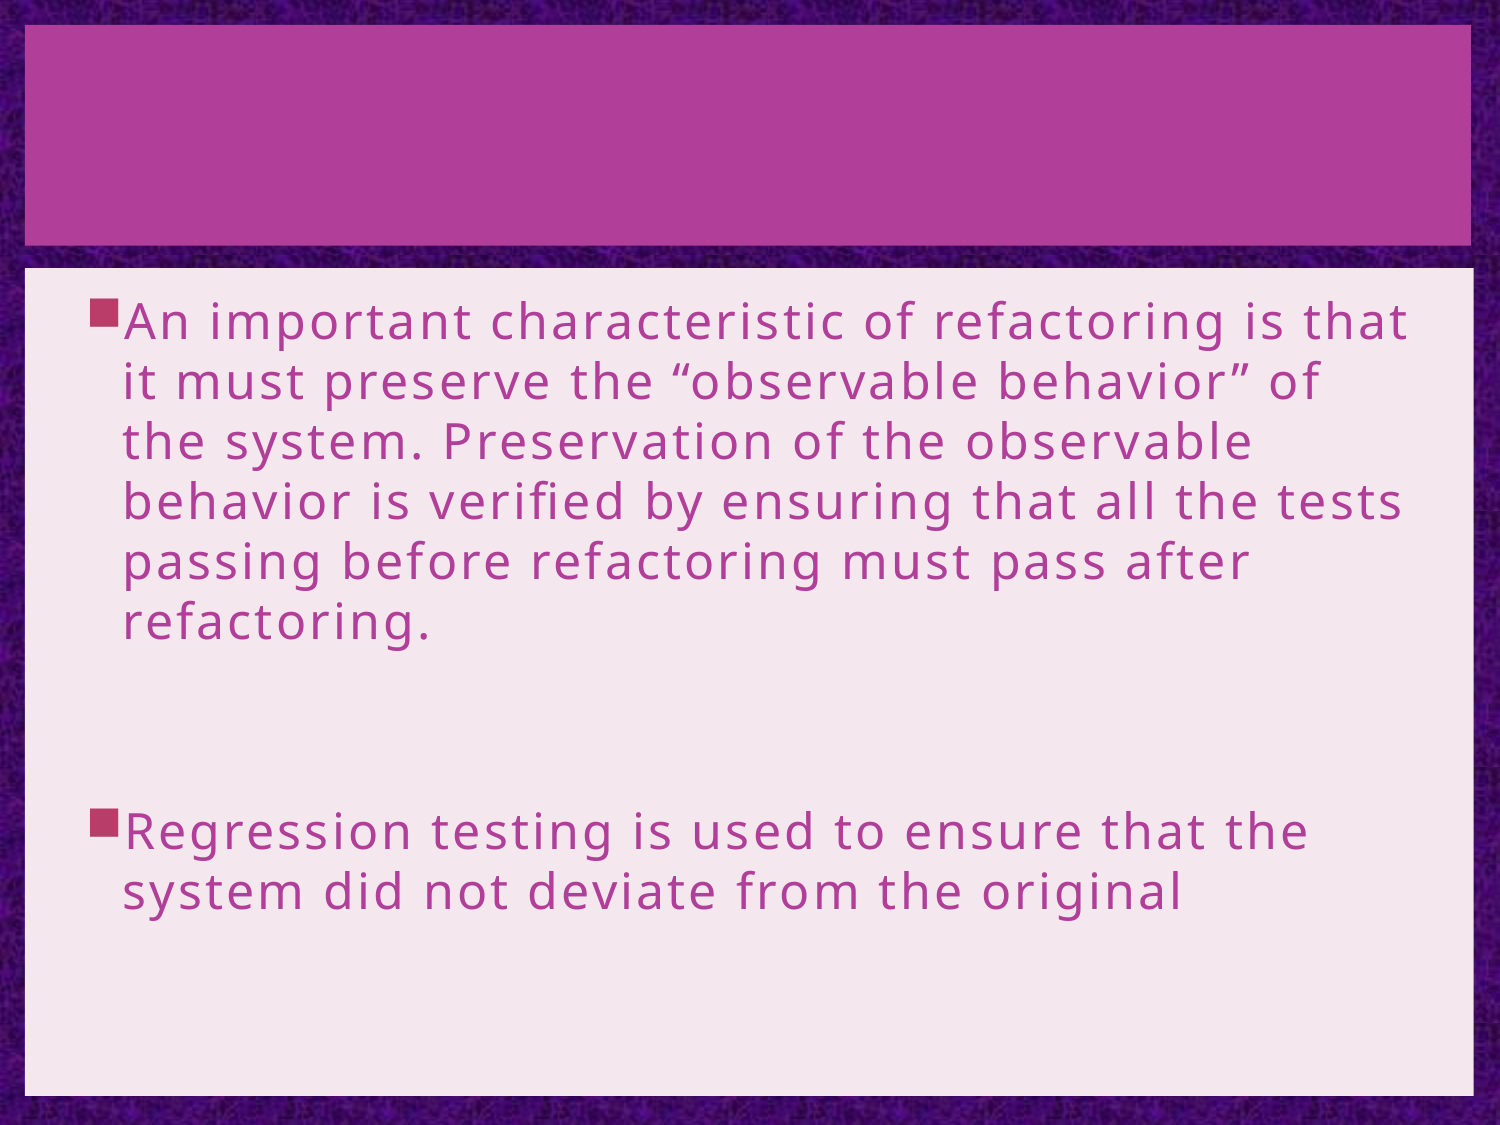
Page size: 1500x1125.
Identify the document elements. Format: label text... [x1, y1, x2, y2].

picture [0, 0, 1500, 1125]
list An important characteristic of refactoring is that it must preserve the “observable behavior” of the system. Preservation of the observable behavior is verified by ensuring that all the tests passing before refactoring must pass after refactoring. Regression testing is used to ensure that the system did not deviate from the original [62, 281, 1442, 1005]
